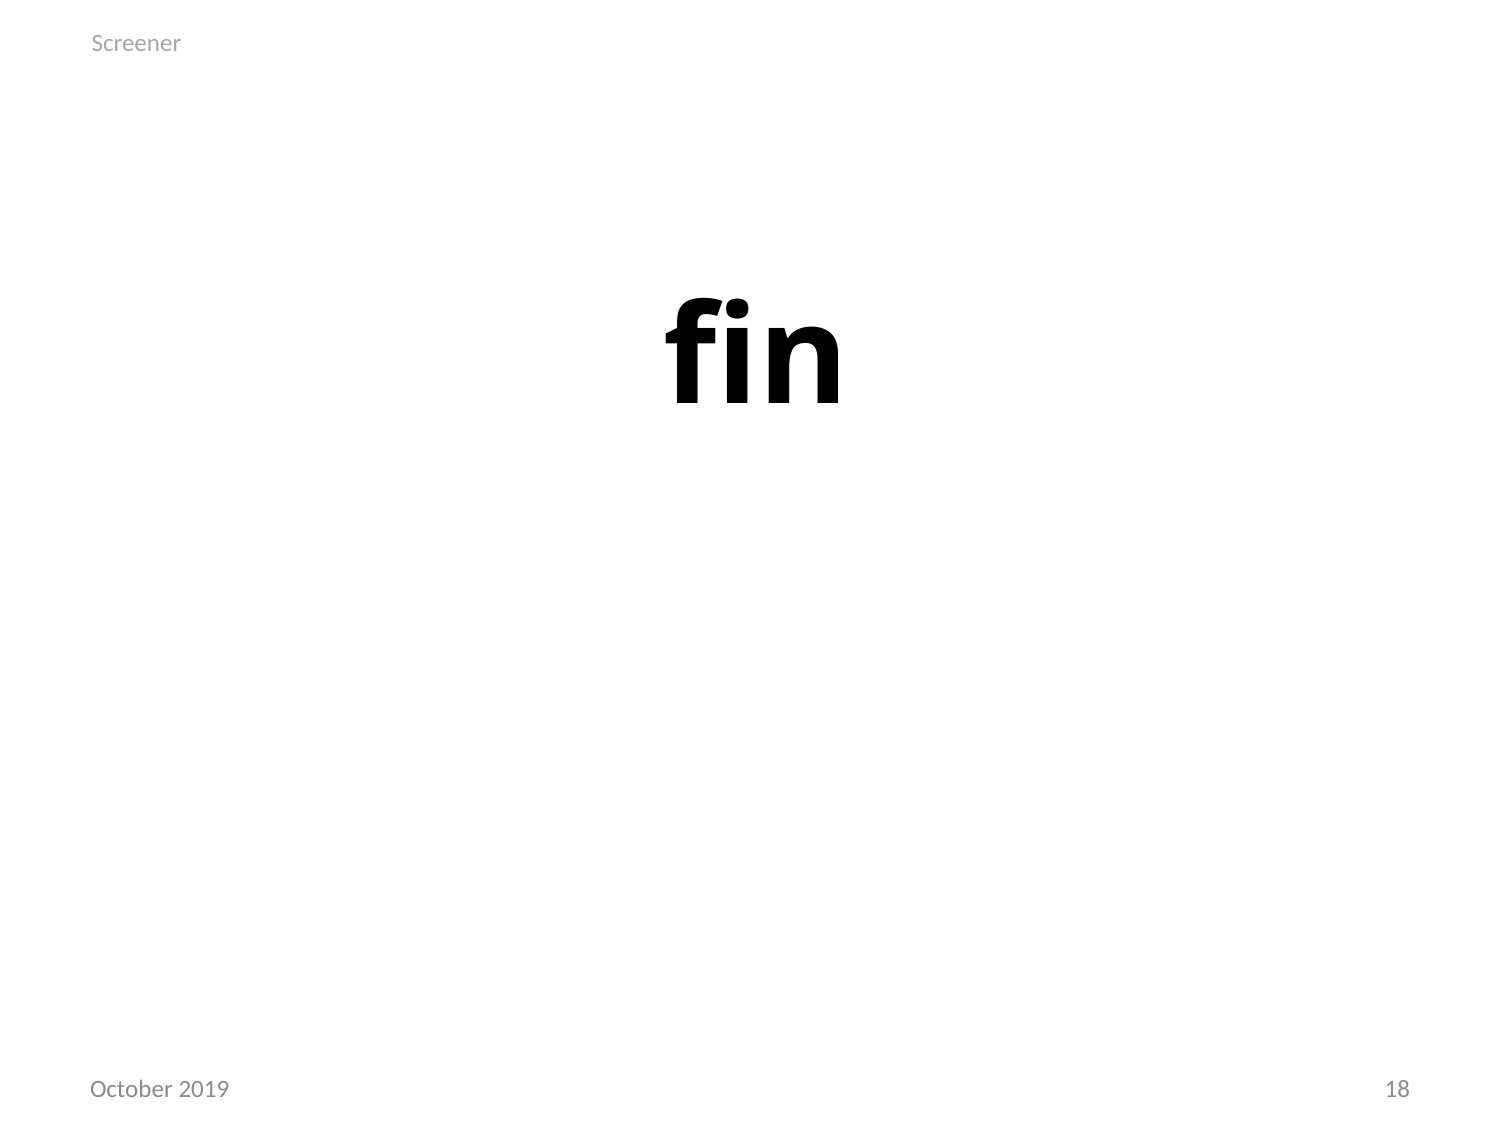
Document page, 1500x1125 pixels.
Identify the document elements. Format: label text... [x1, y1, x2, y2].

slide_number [75, 1057, 425, 1118]
title Screener [76, 19, 1436, 66]
list fin [76, 66, 1436, 740]
slide_number 18 [1074, 1057, 1425, 1118]
